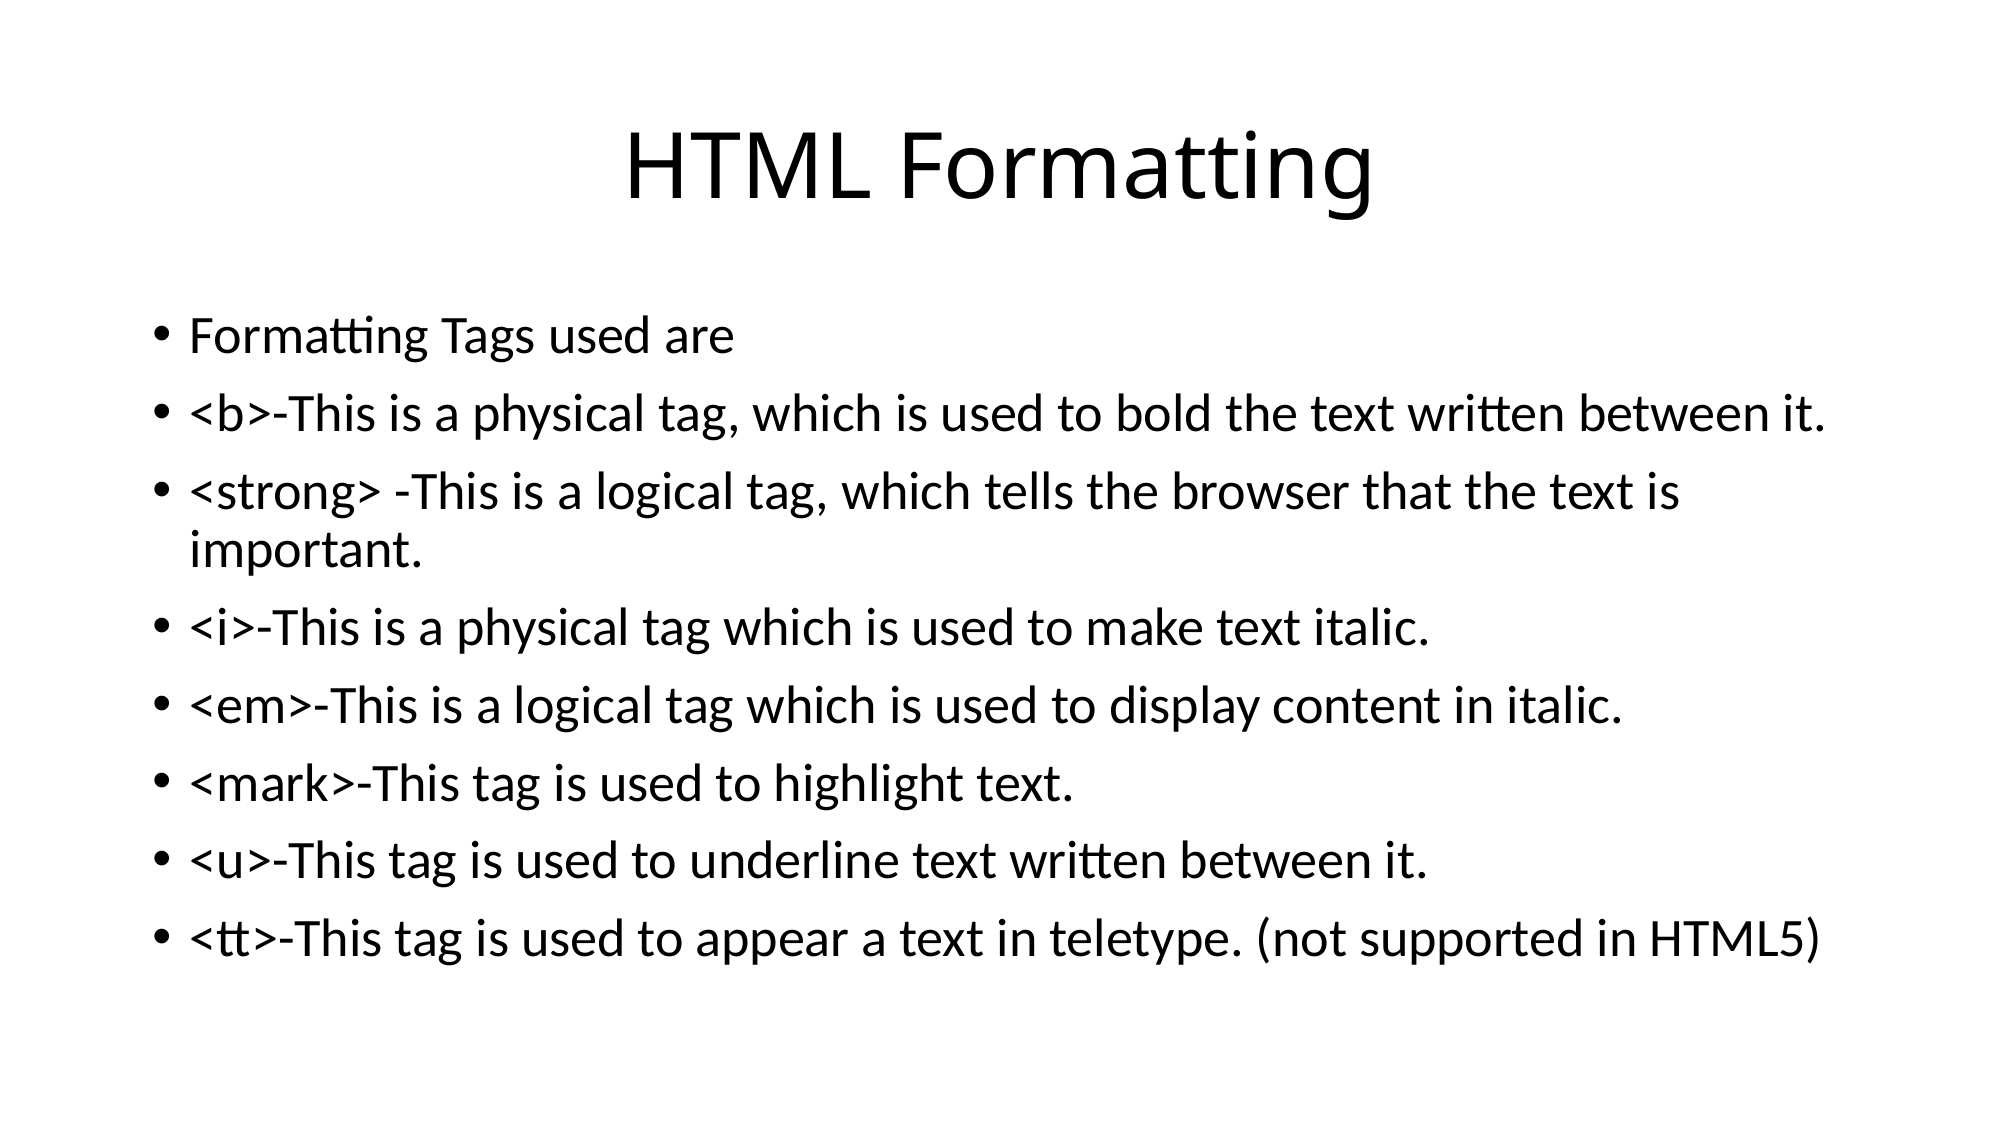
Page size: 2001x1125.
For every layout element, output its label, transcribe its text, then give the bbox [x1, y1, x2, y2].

title HTML Formatting [137, 59, 1863, 278]
list Formatting Tags used are <b>-This is a physical tag, which is used to bold the text written between it. <strong> -This is a logical tag, which tells the browser that the text is important. <i>-This is a physical tag which is used to make text italic. <em>-This is a logical tag which is used to display content in italic. <mark>-This tag is used to highlight text. <u>-This tag is used to underline text written between it. <tt>-This tag is used to appear a text in teletype. (not supported in HTML5) [137, 299, 1863, 1014]
